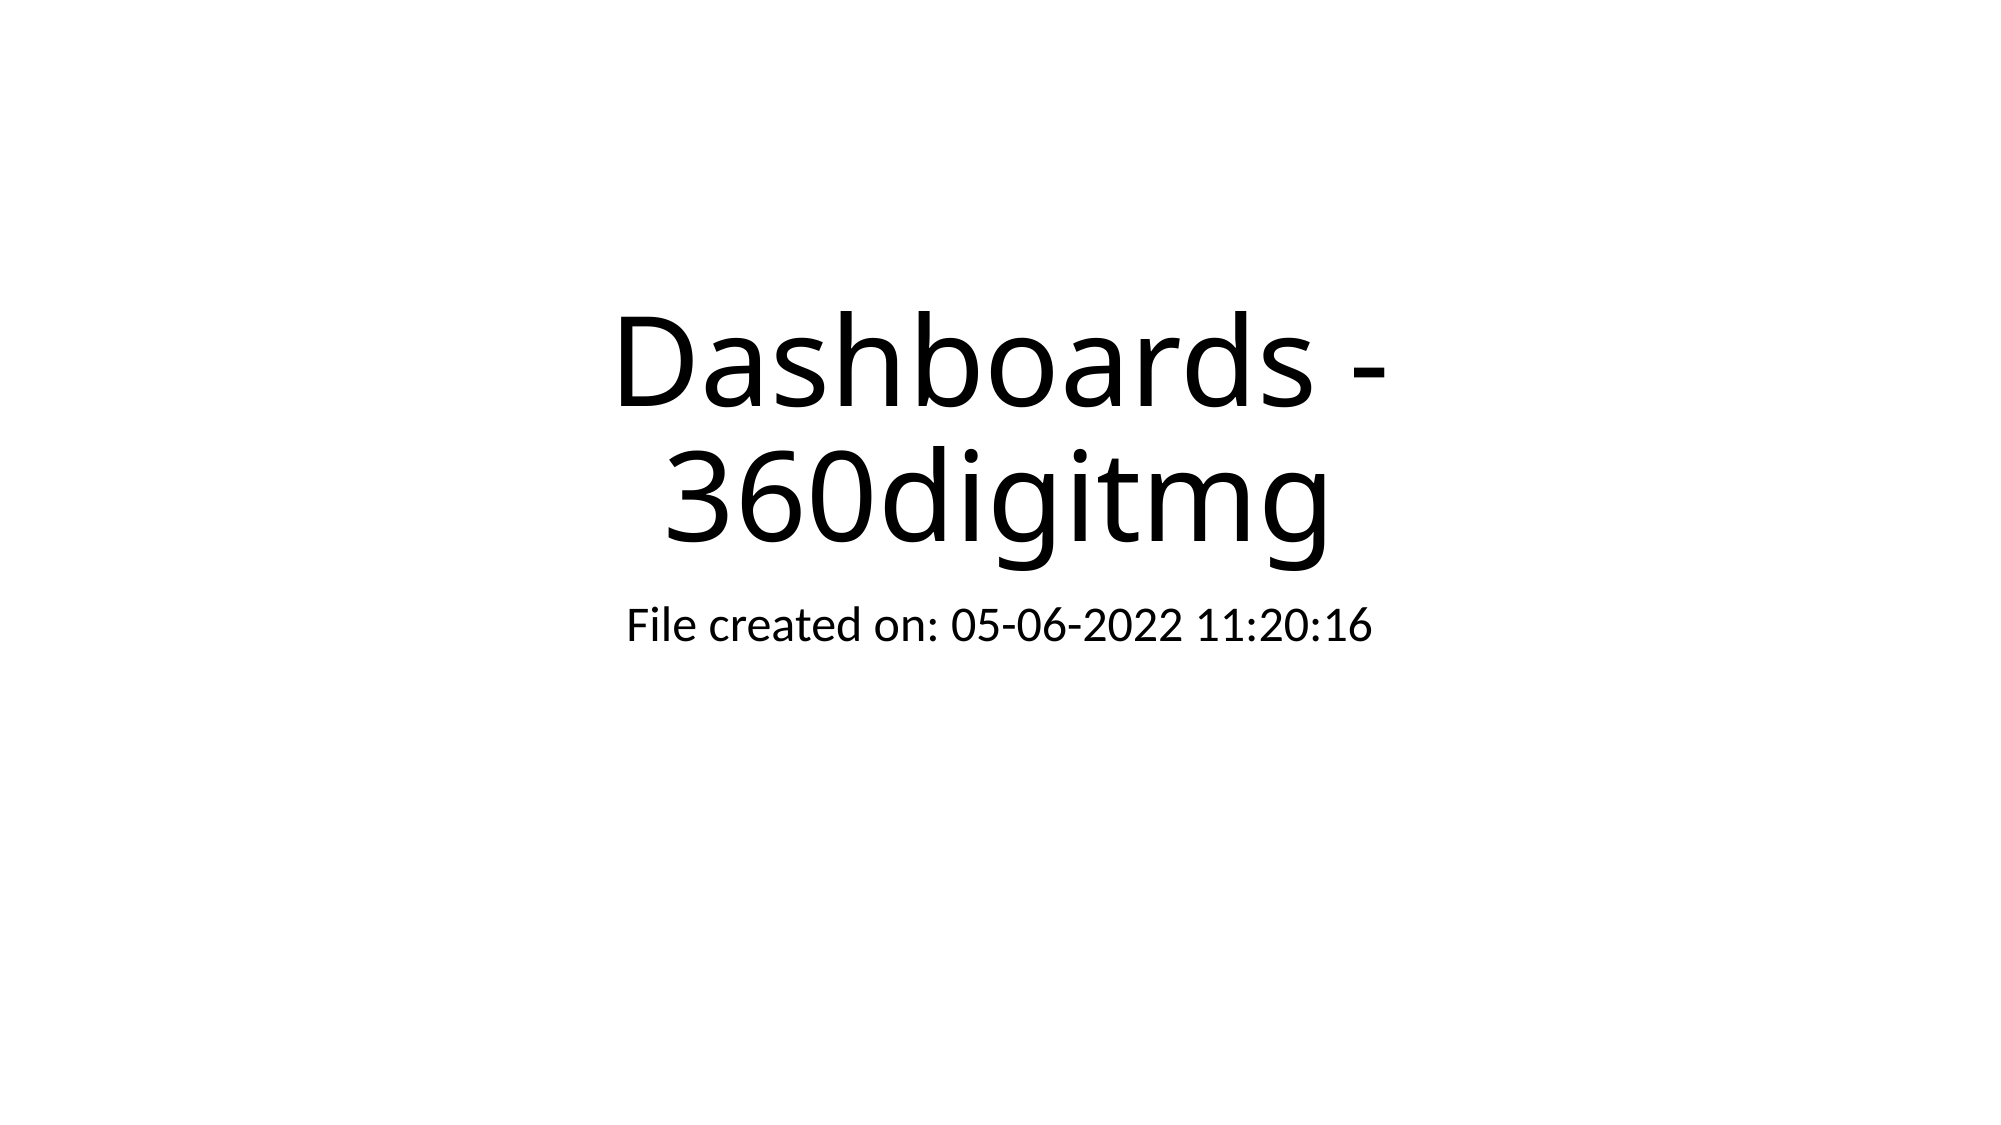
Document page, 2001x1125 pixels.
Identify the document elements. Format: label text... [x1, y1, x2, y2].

subtitle File created on: 05-06-2022 11:20:16 [249, 590, 1750, 863]
title Dashboards - 360digitmg [249, 184, 1750, 576]
